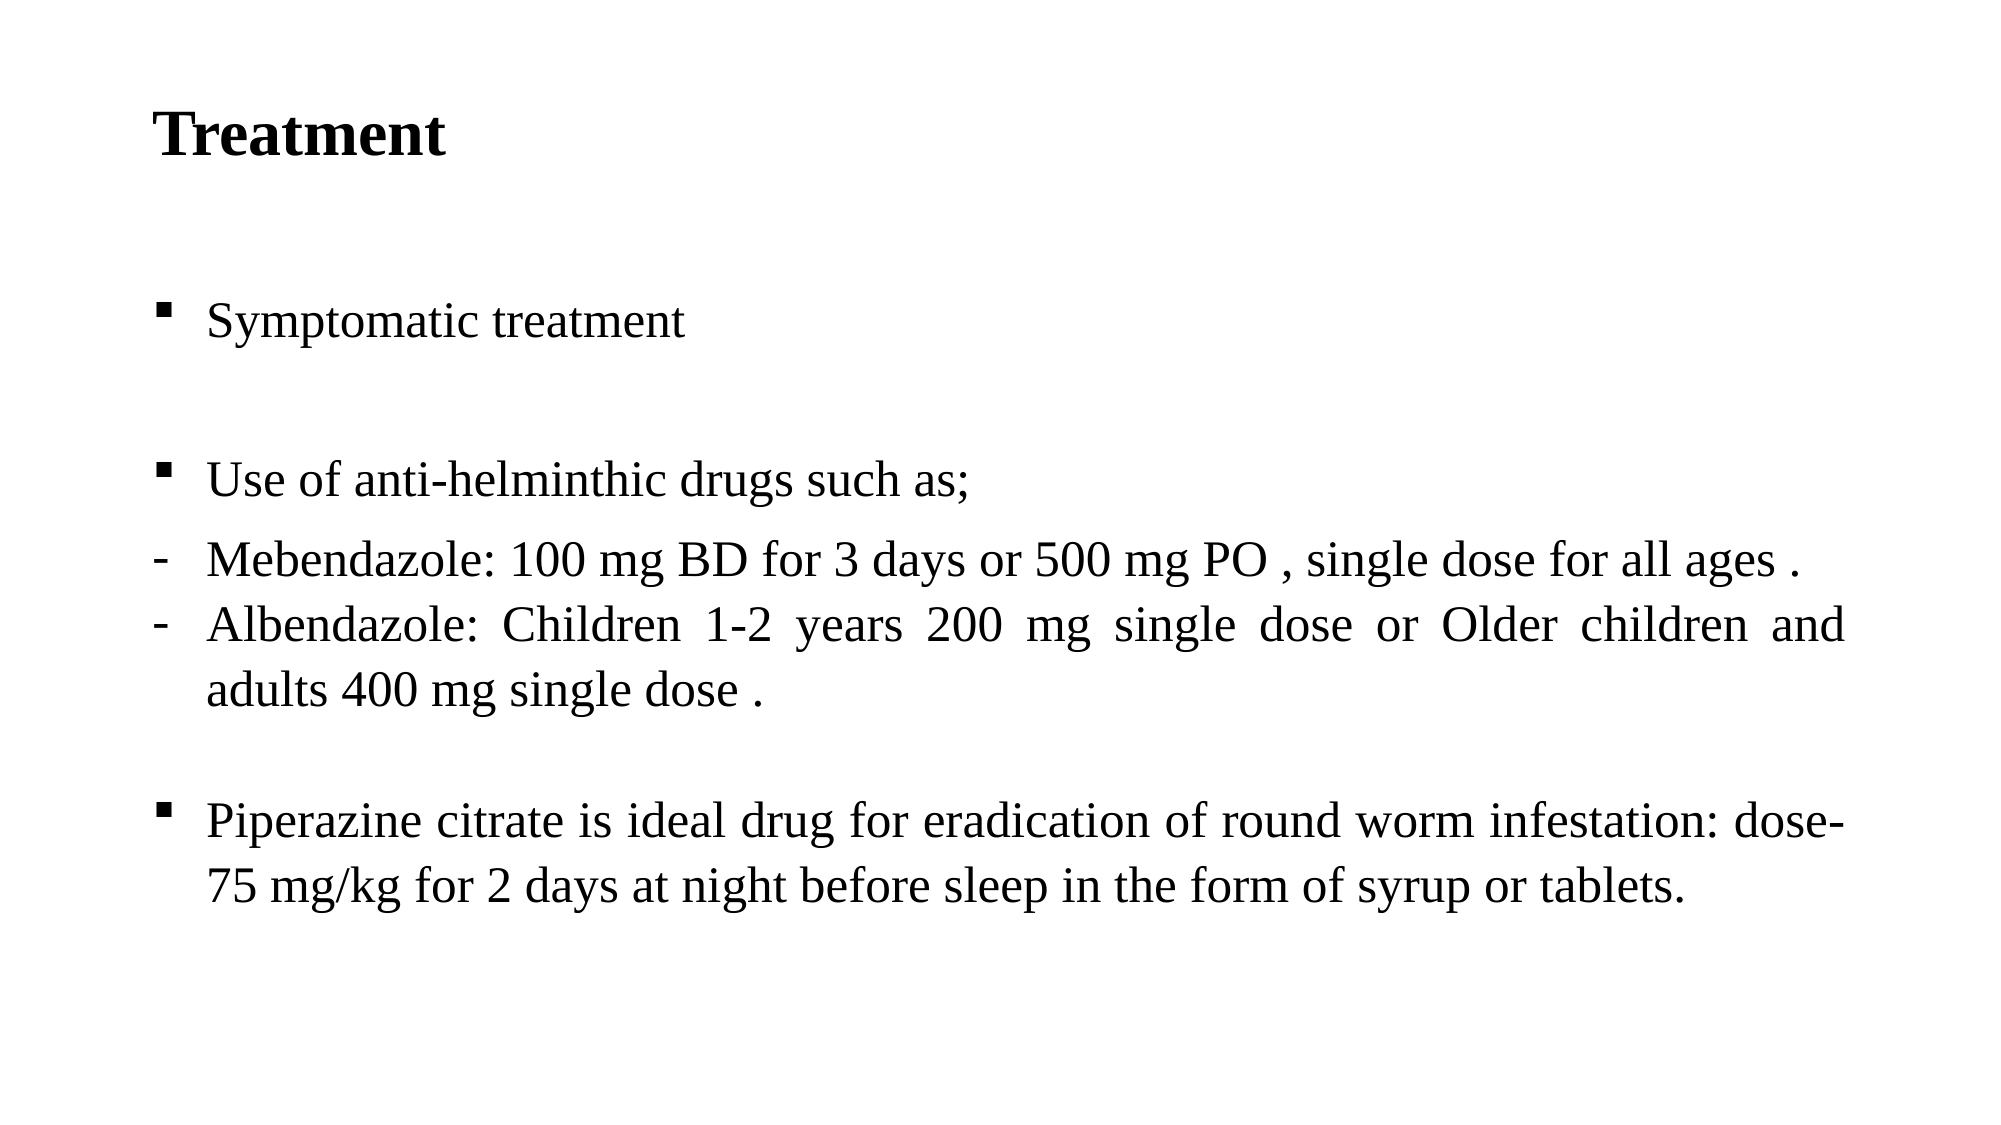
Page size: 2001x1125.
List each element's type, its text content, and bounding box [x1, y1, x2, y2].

list Treatment Symptomatic treatment Use of anti-helminthic drugs such as; Mebendazole: 100 mg BD for 3 days or 500 mg PO , single dose for all ages . Albendazole: Children 1-2 years 200 mg single dose or Older children and adults 400 mg single dose . Piperazine citrate is ideal drug for eradication of round worm infestation: dose- 75 mg/kg for 2 days at night before sleep in the form of syrup or tablets. [137, 76, 1863, 1014]
